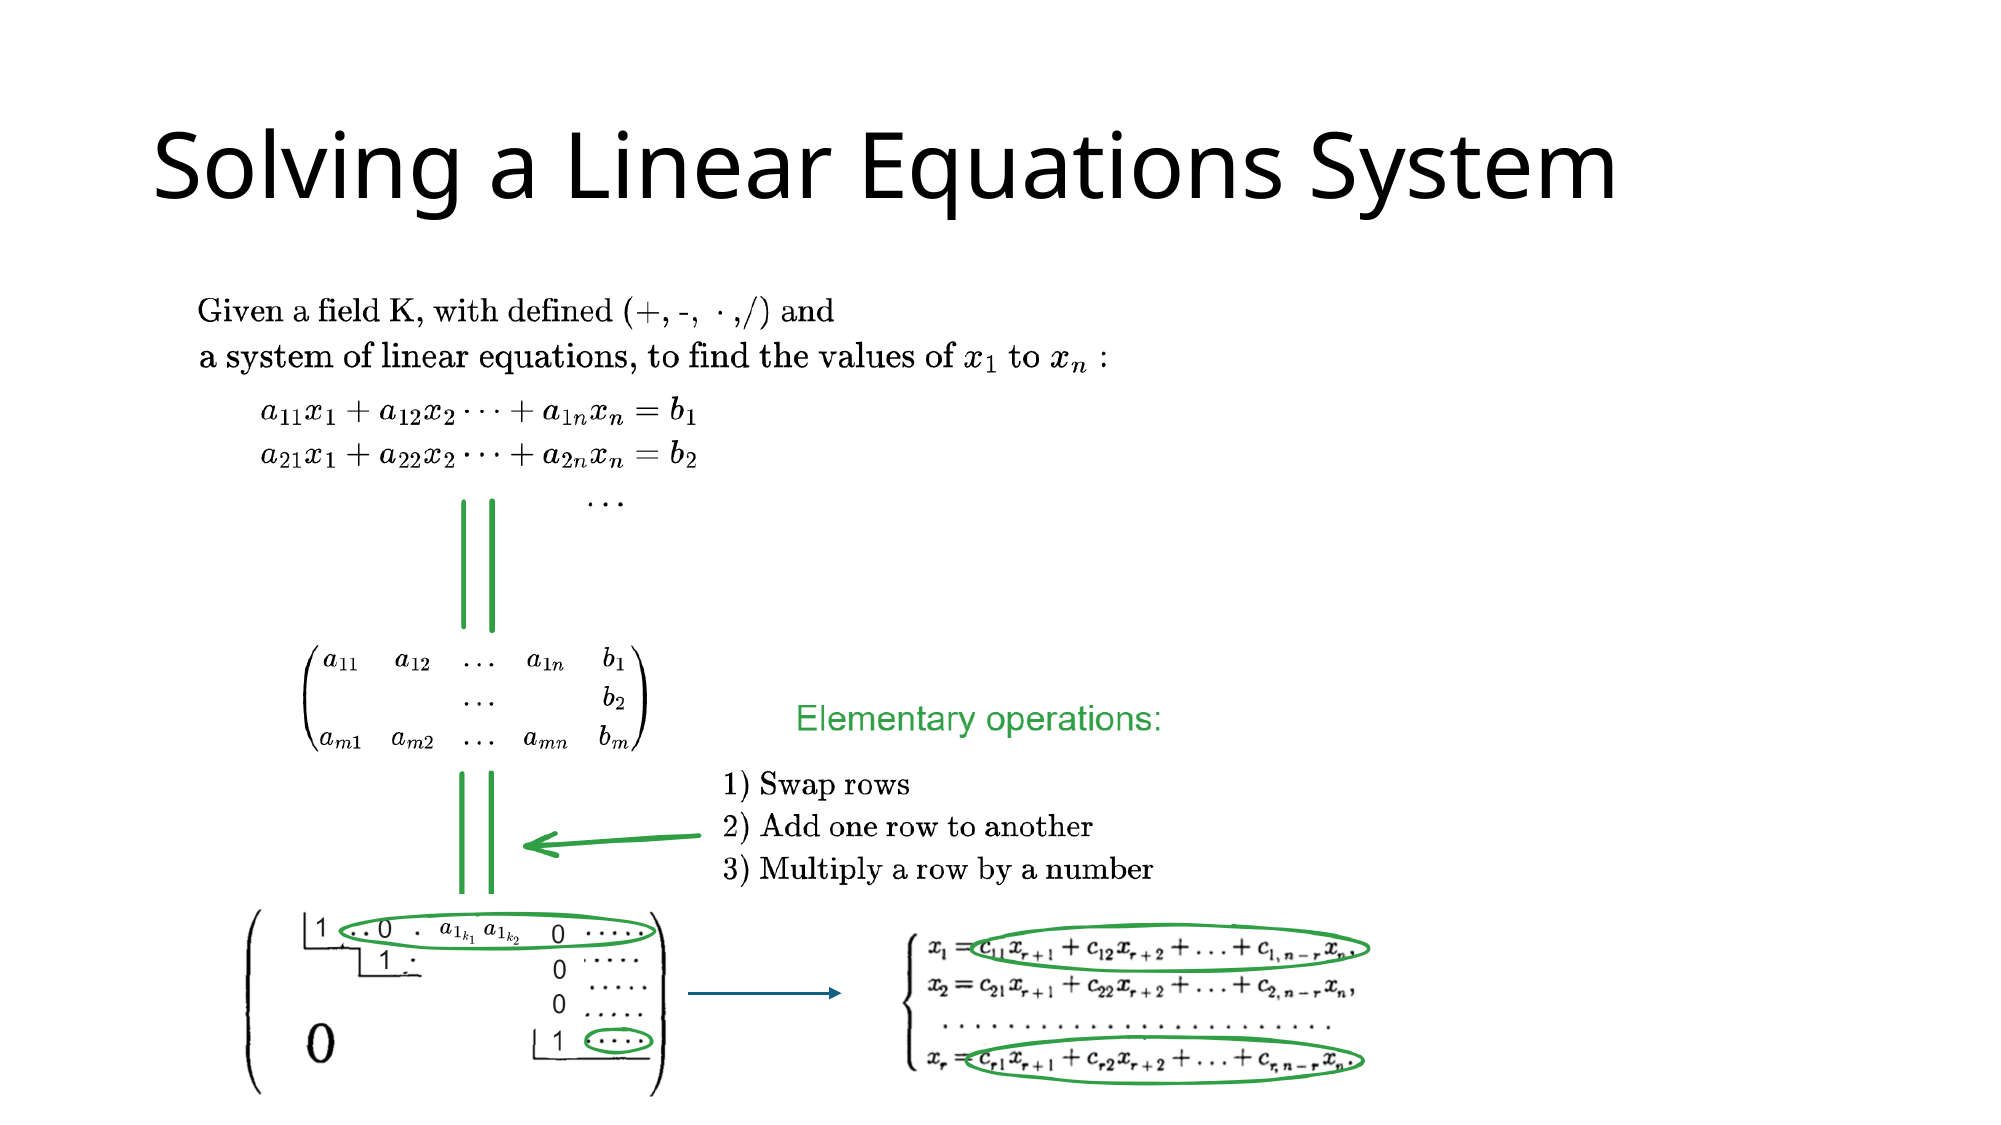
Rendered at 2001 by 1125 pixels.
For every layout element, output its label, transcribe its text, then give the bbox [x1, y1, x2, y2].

title Solving a Linear Equations System [137, 59, 1863, 278]
picture [136, 267, 1388, 1121]
